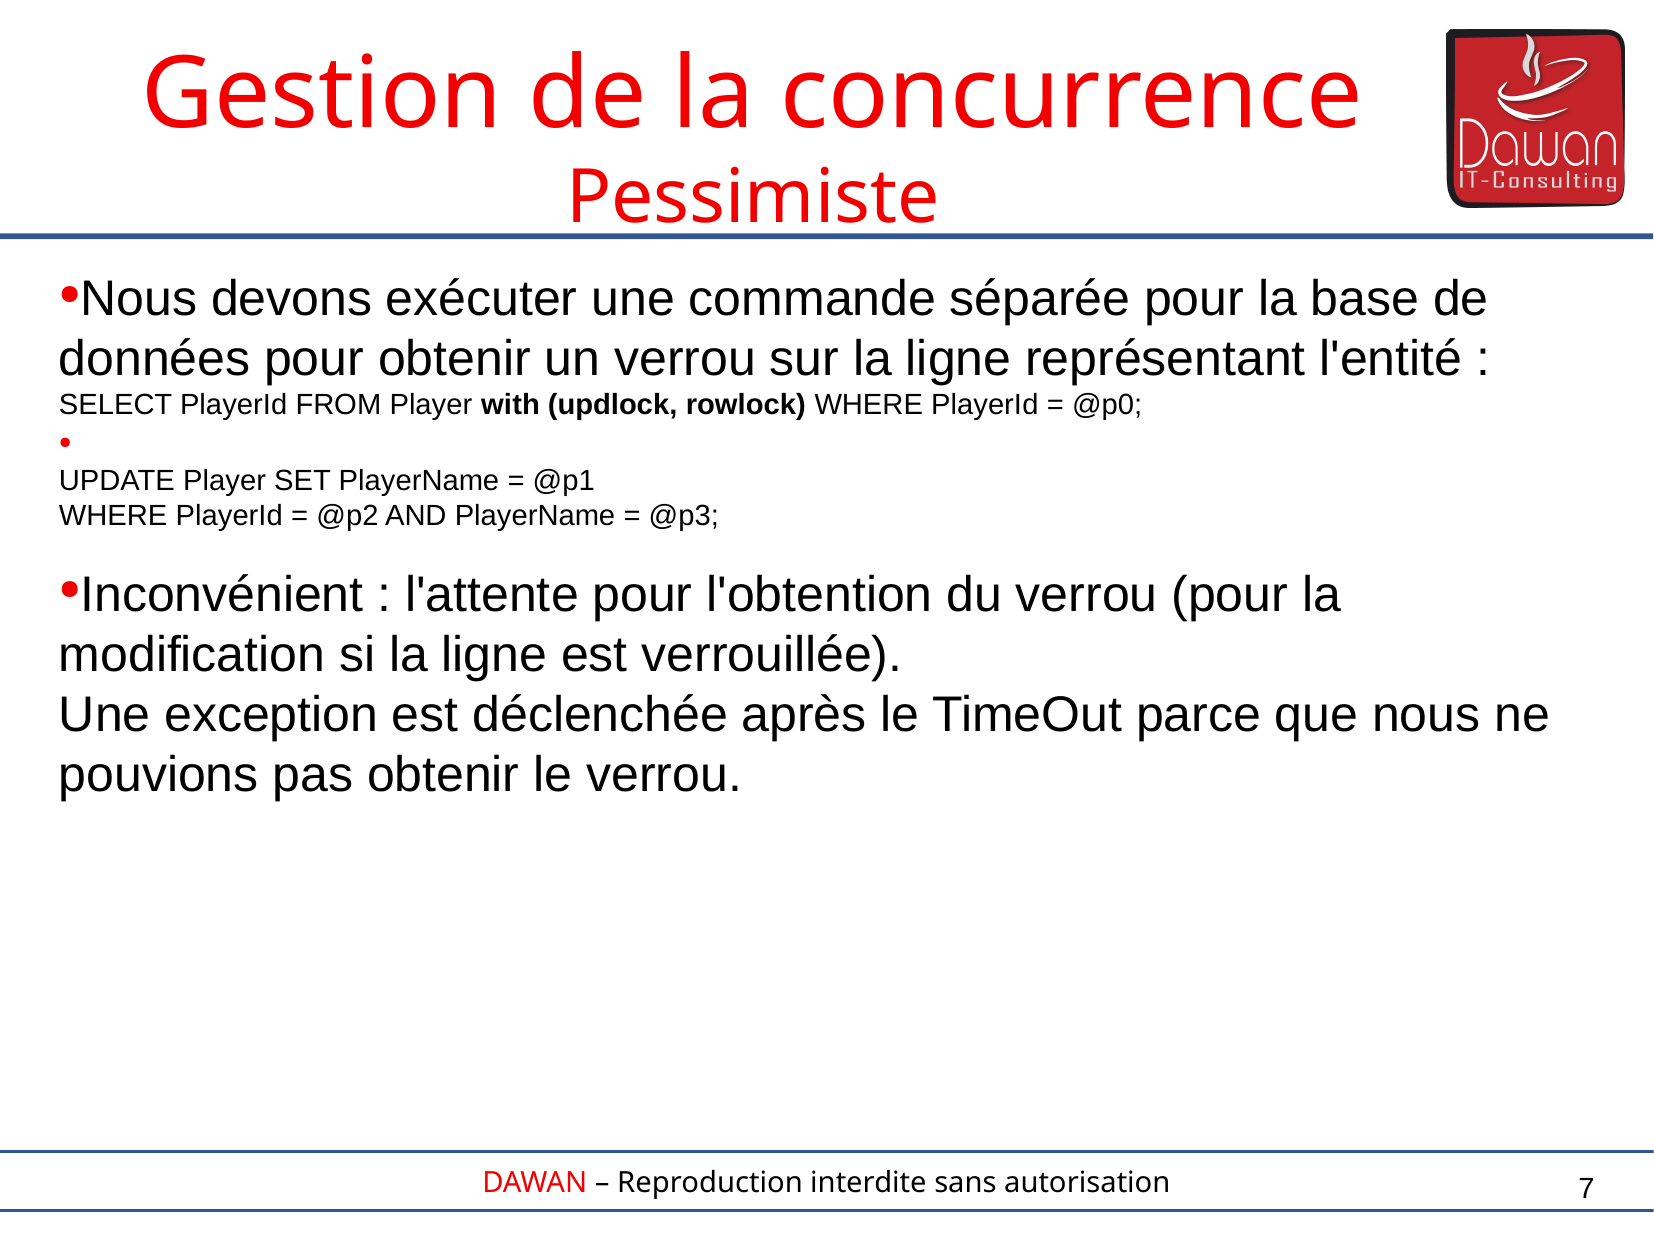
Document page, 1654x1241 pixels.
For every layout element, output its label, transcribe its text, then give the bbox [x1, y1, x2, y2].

picture [1447, 29, 1625, 208]
slide_number 7 [1535, 1169, 1595, 1233]
list Nous devons exécuter une commande séparée pour la base de données pour obtenir un verrou sur la ligne représentant l'entité : SELECT PlayerId FROM Player with (updlock, rowlock) WHERE PlayerId = @p0; UPDATE Player SET PlayerName = @p1 WHERE PlayerId = @p2 AND PlayerName = @p3; Inconvénient : l'attente pour l'obtention du verrou (pour la modification si la ligne est verrouillée). Une exception est déclenchée après le TimeOut parce que nous ne pouvions pas obtenir le verrou. [59, 265, 1595, 1109]
title Gestion de la concurrence Pessimiste [59, 27, 1447, 238]
